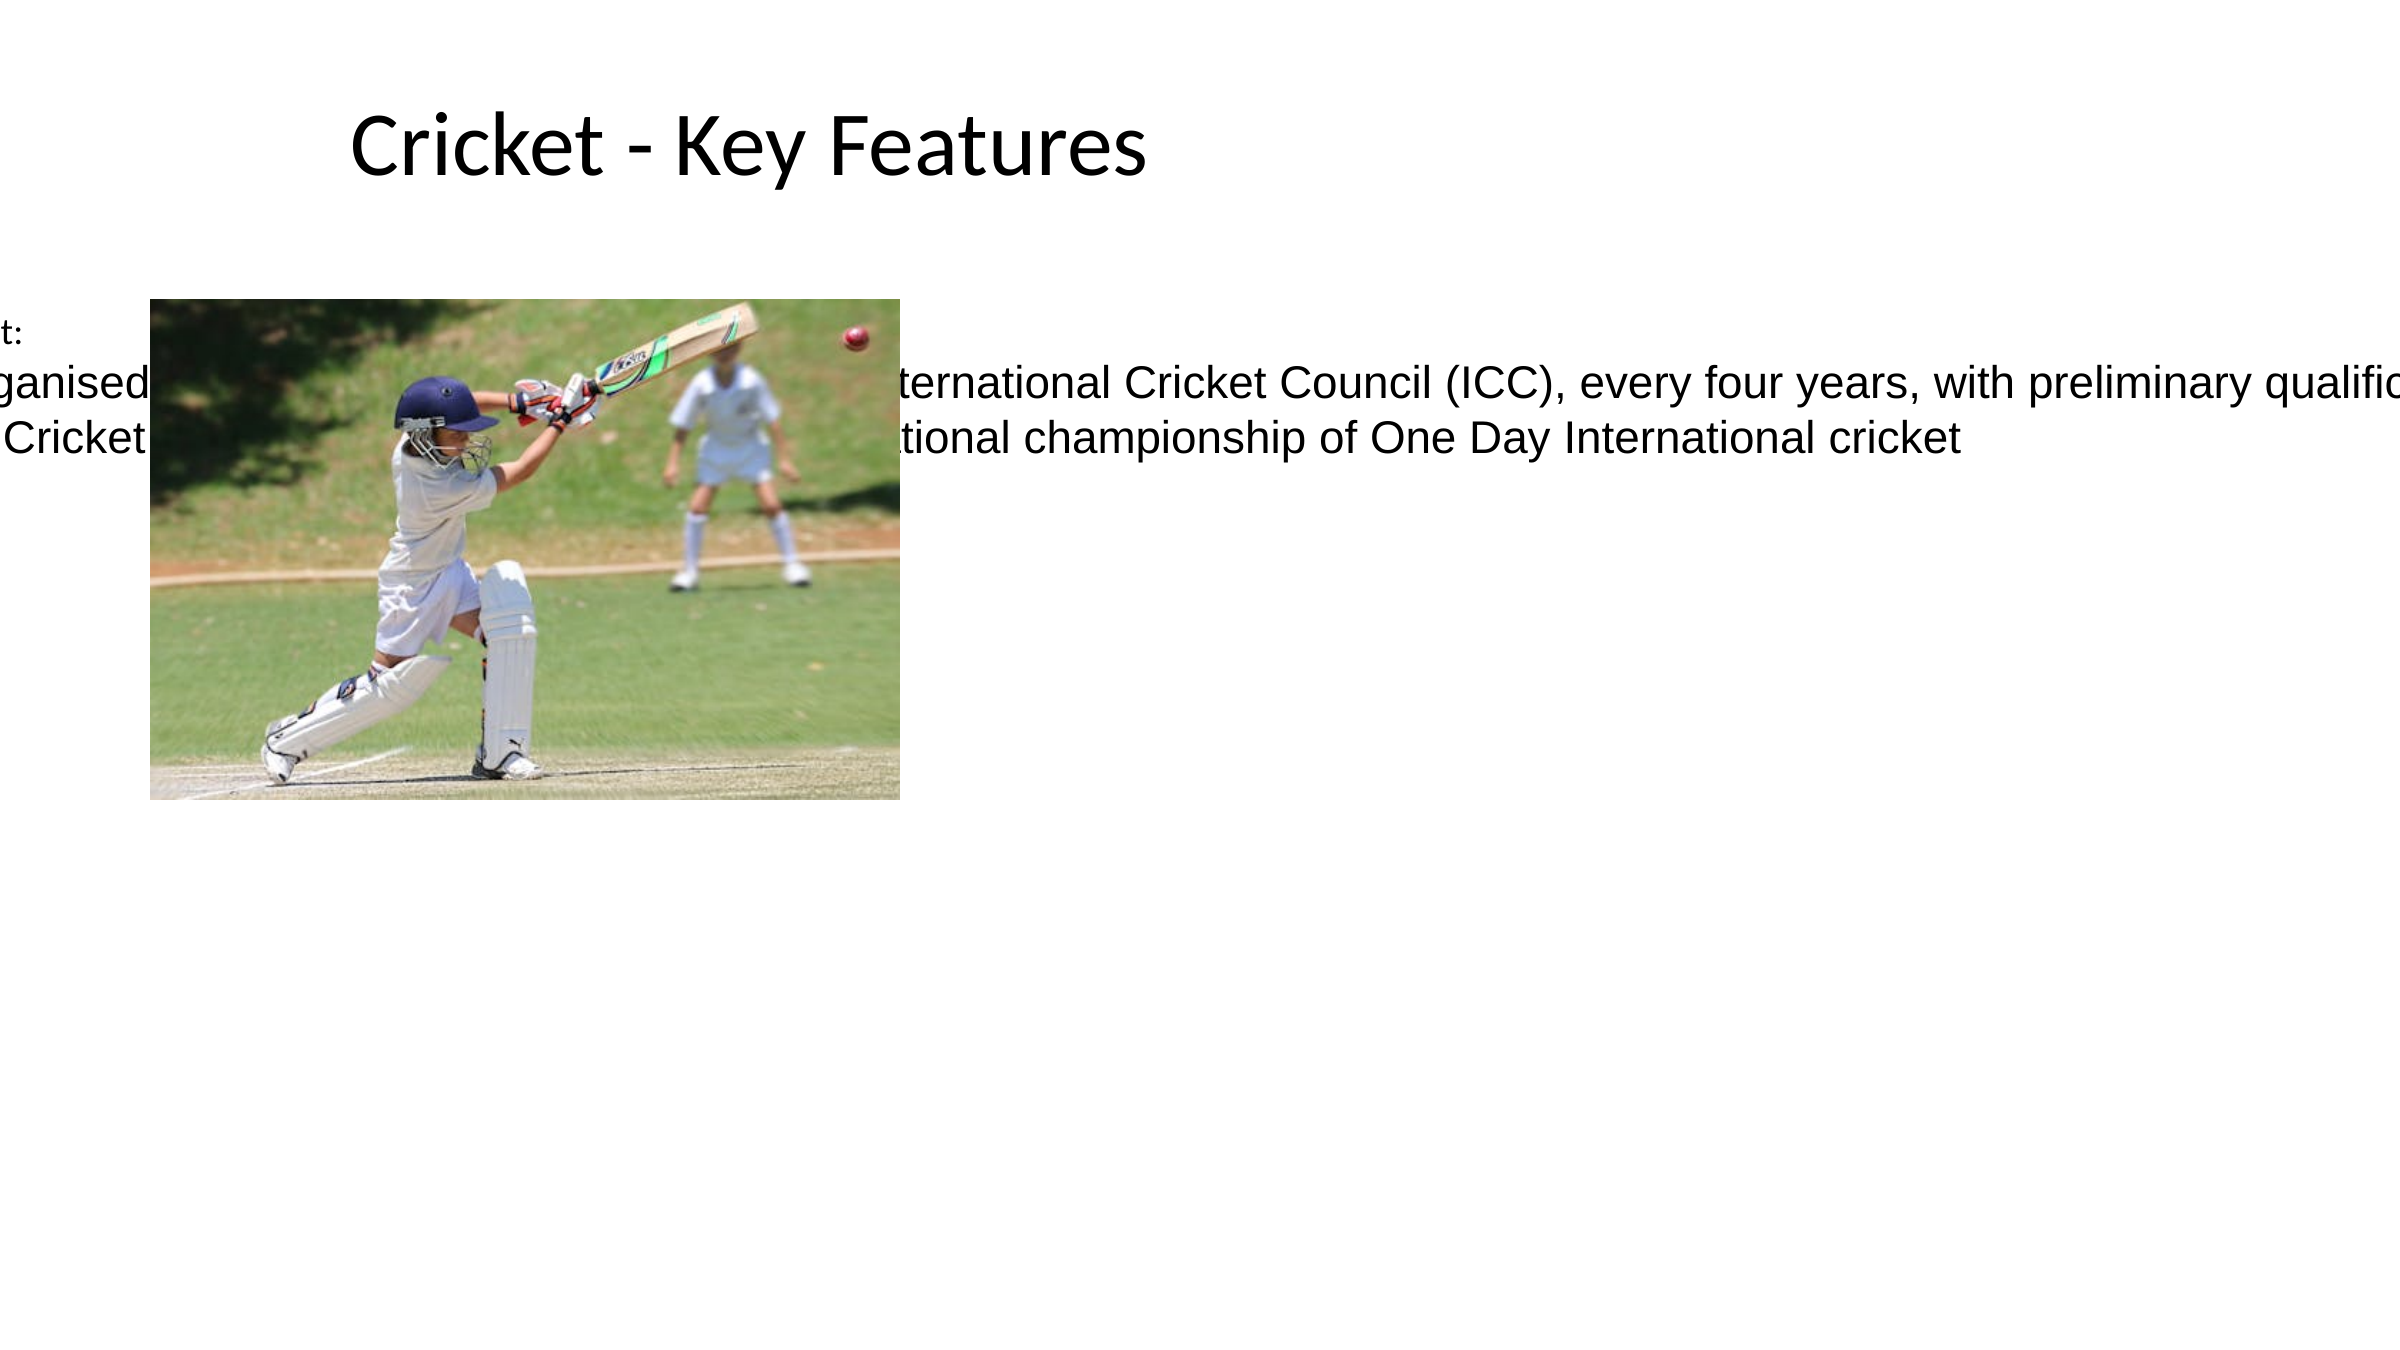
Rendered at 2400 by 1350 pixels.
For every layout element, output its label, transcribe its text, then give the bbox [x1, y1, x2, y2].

picture [149, 299, 901, 801]
text_box Key Features on Cricket: - The event is organised by the sport's governing body, the International Cricket Council (ICC), every four years, with preliminary qualification rounds leading up to a finals tournament - The ICC Men's Cricket World Cup is the quadrennial international championship of One Day International cricket [901, 299, 2400, 470]
title Cricket - Key Features [75, 45, 1425, 233]
text_box Key Features on Cricket: - The event is organised by the sport's governing body, the International Cricket Council (ICC), every four years, with preliminary qualification rounds leading up to a finals tournament - The ICC Men's Cricket World Cup is the quadrennial international championship of One Day International cricket [0, 299, 148, 470]
